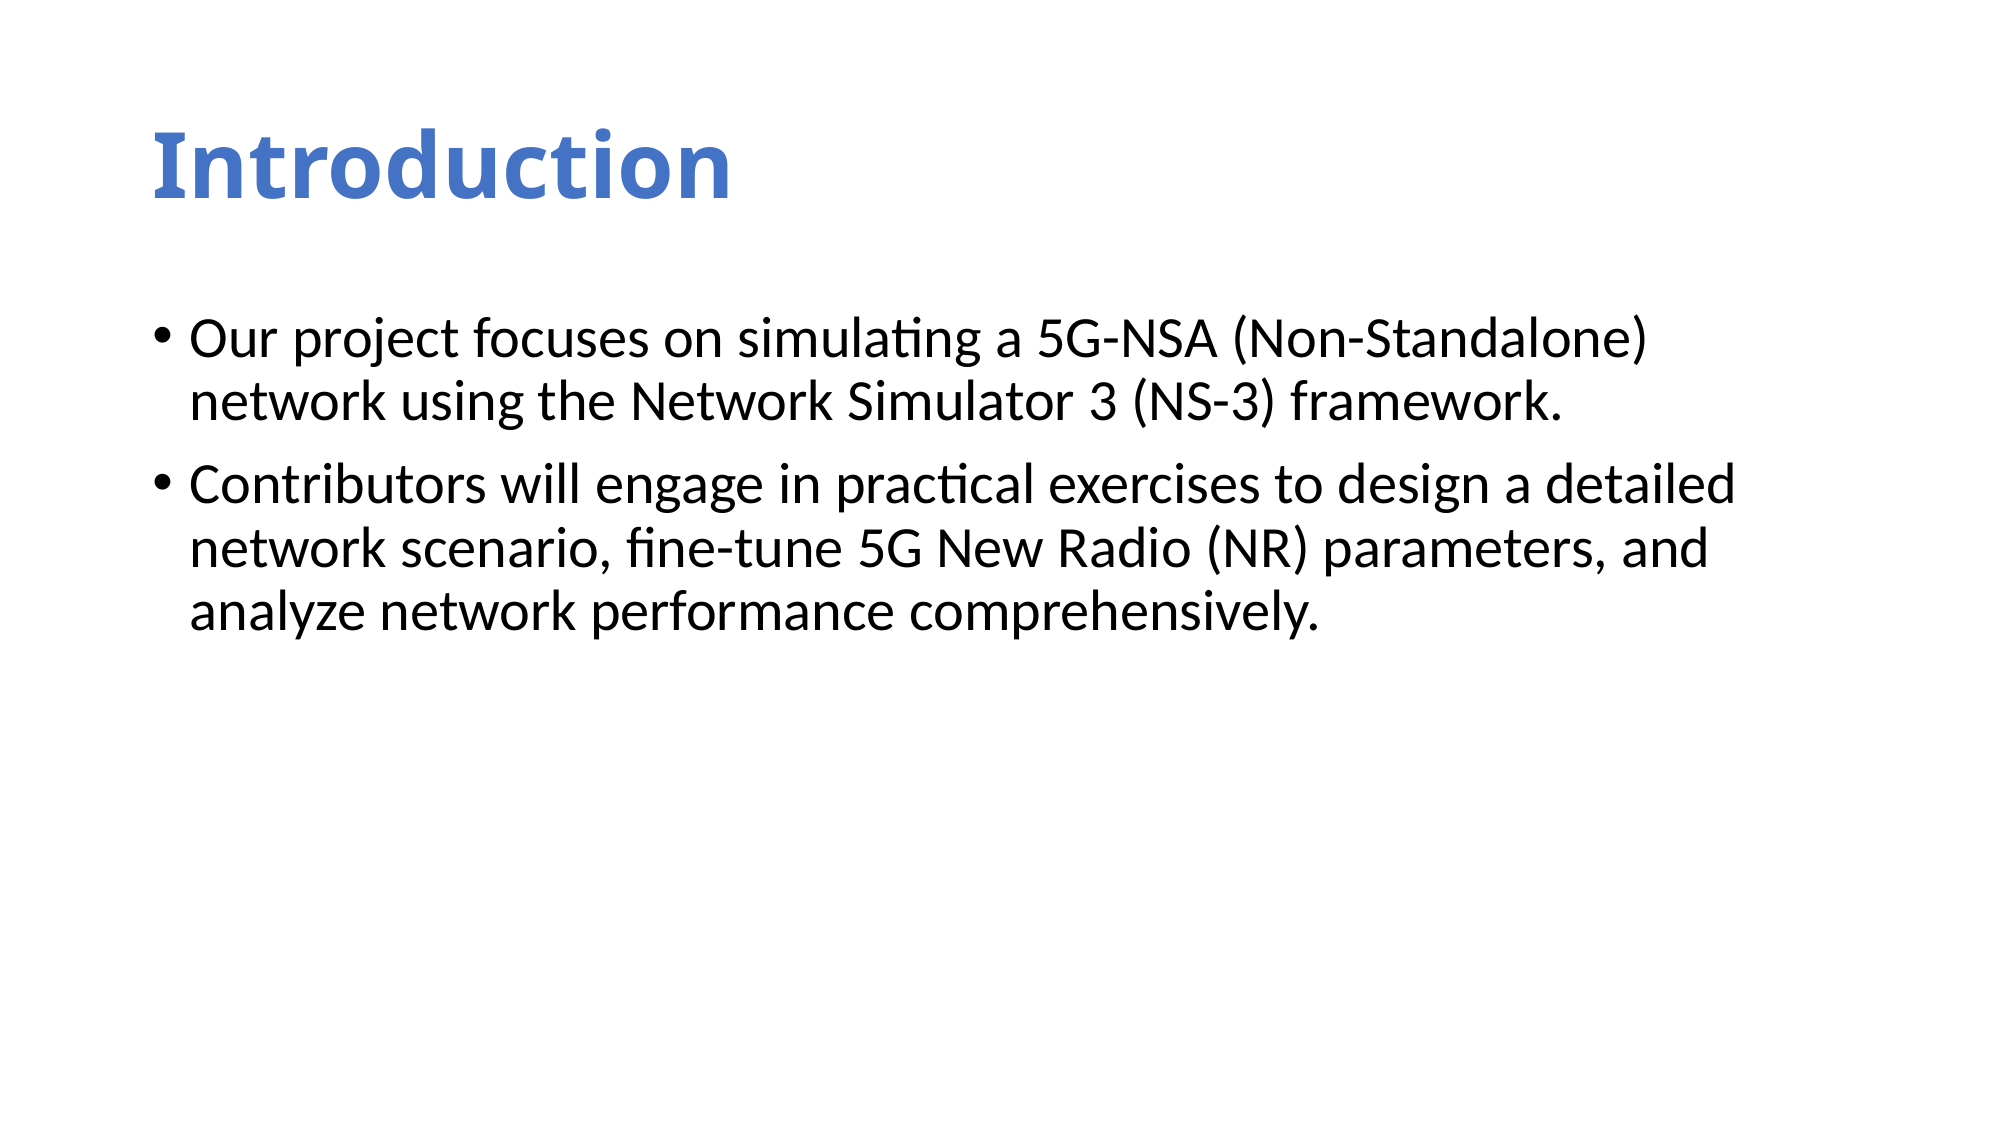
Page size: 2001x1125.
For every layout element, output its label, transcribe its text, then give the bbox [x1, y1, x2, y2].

list Our project focuses on simulating a 5G-NSA (Non-Standalone) network using the Network Simulator 3 (NS-3) framework. Contributors will engage in practical exercises to design a detailed network scenario, fine-tune 5G New Radio (NR) parameters, and analyze network performance comprehensively. [137, 299, 1863, 1014]
title Introduction [137, 59, 1863, 278]
